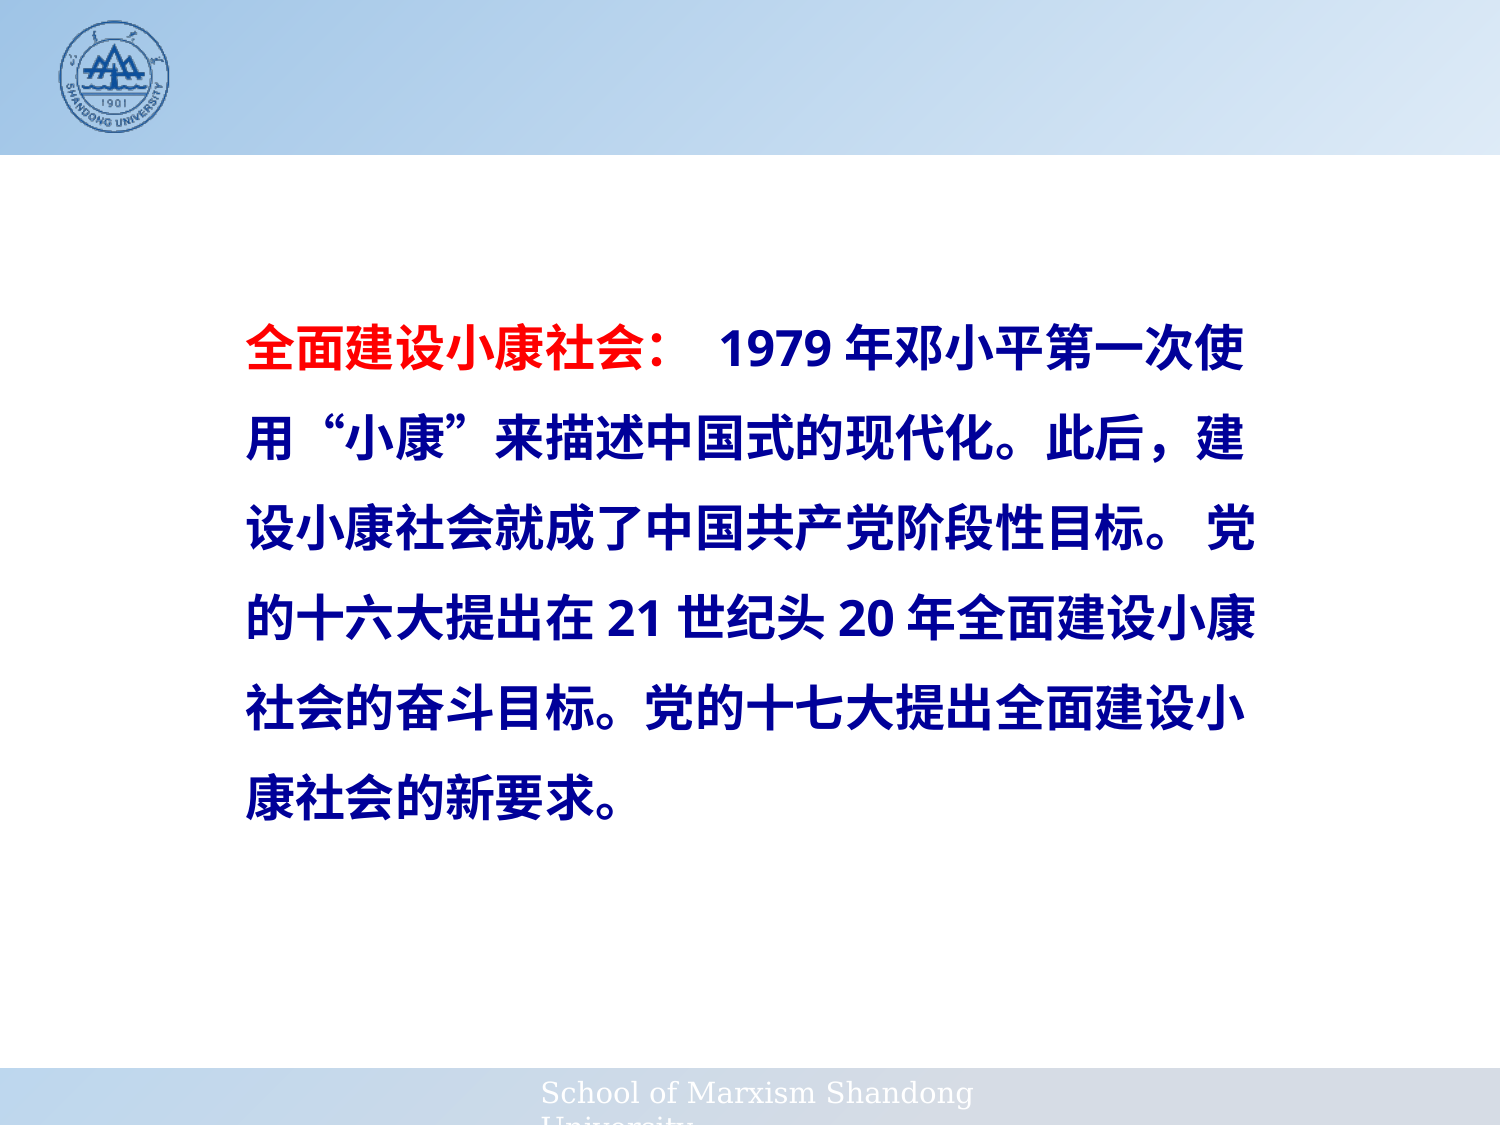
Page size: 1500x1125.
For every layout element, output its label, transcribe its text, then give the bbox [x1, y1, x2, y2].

picture [41, 0, 172, 142]
text_box 全面建设小康社会： 1979年邓小平第一次使用“小康”来描述中国式的现代化。此后，建设小康社会就成了中国共产党阶段性目标。 党的十六大提出在21世纪头20年全面建设小康社会的奋斗目标。党的十七大提出全面建设小康社会的新要求。 [230, 278, 1306, 834]
